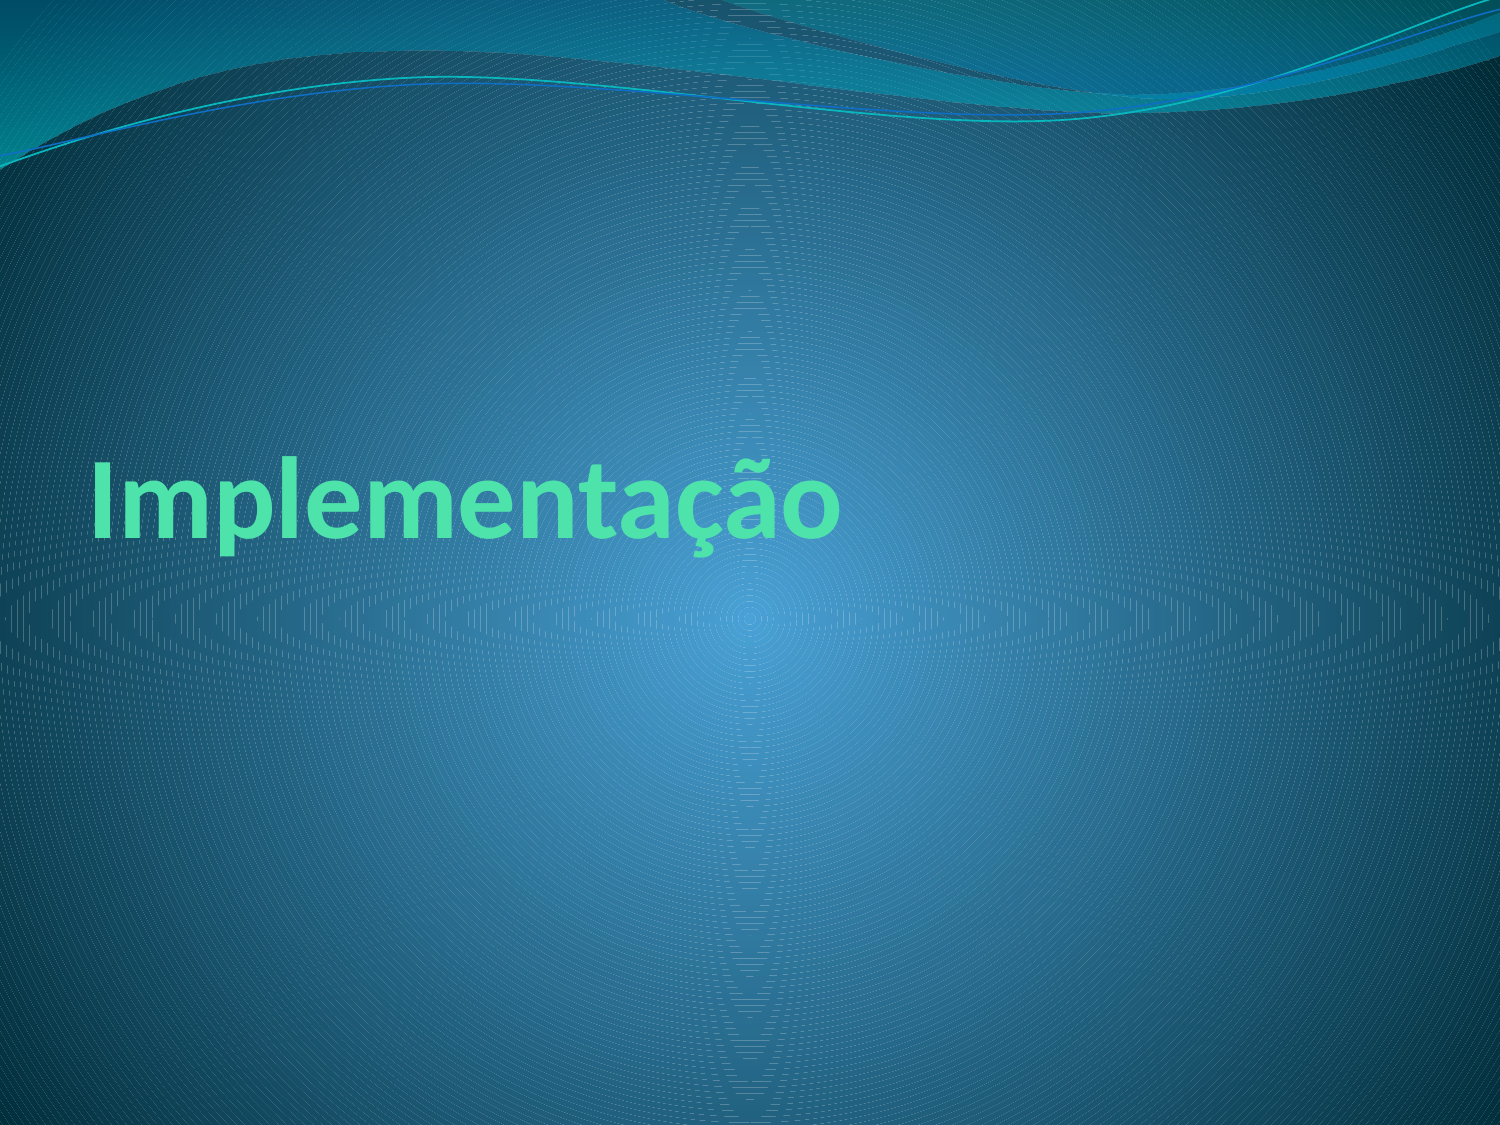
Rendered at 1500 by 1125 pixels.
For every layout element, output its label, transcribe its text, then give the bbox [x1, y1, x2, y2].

title Implementação [86, 338, 1362, 562]
